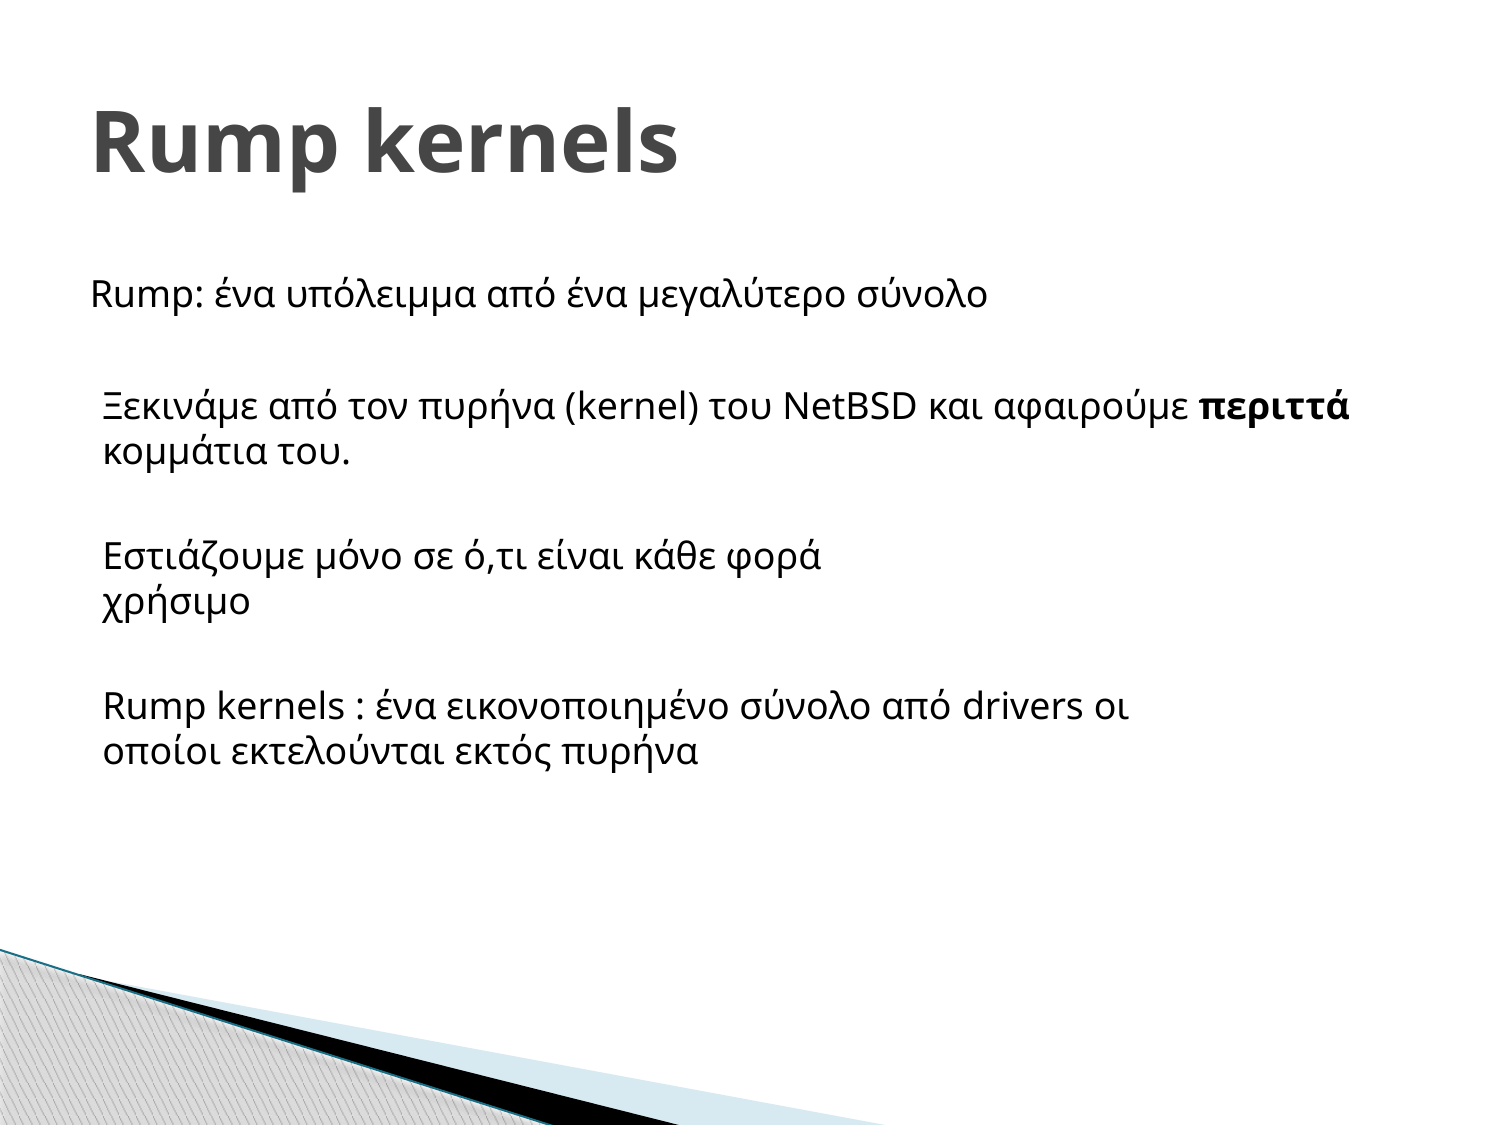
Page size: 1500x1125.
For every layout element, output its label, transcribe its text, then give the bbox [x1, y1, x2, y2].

title Rump kernels [75, 45, 1425, 233]
text_box Rump: ένα υπόλειμμα από ένα μεγαλύτερο σύνολο [75, 262, 1013, 323]
text_box Rump kernels : ένα εικονοποιημένο σύνολο από drivers οι οποίοι εκτελούνται εκτός πυρήνα [87, 674, 1225, 780]
text_box Εστιάζουμε μόνο σε ό,τι είναι κάθε φορά χρήσιμο [87, 524, 938, 630]
text_box Ξεκινάμε από τον πυρήνα (kernel) του NetBSD και αφαιρούμε περιττά κομμάτια του. [87, 374, 1388, 480]
